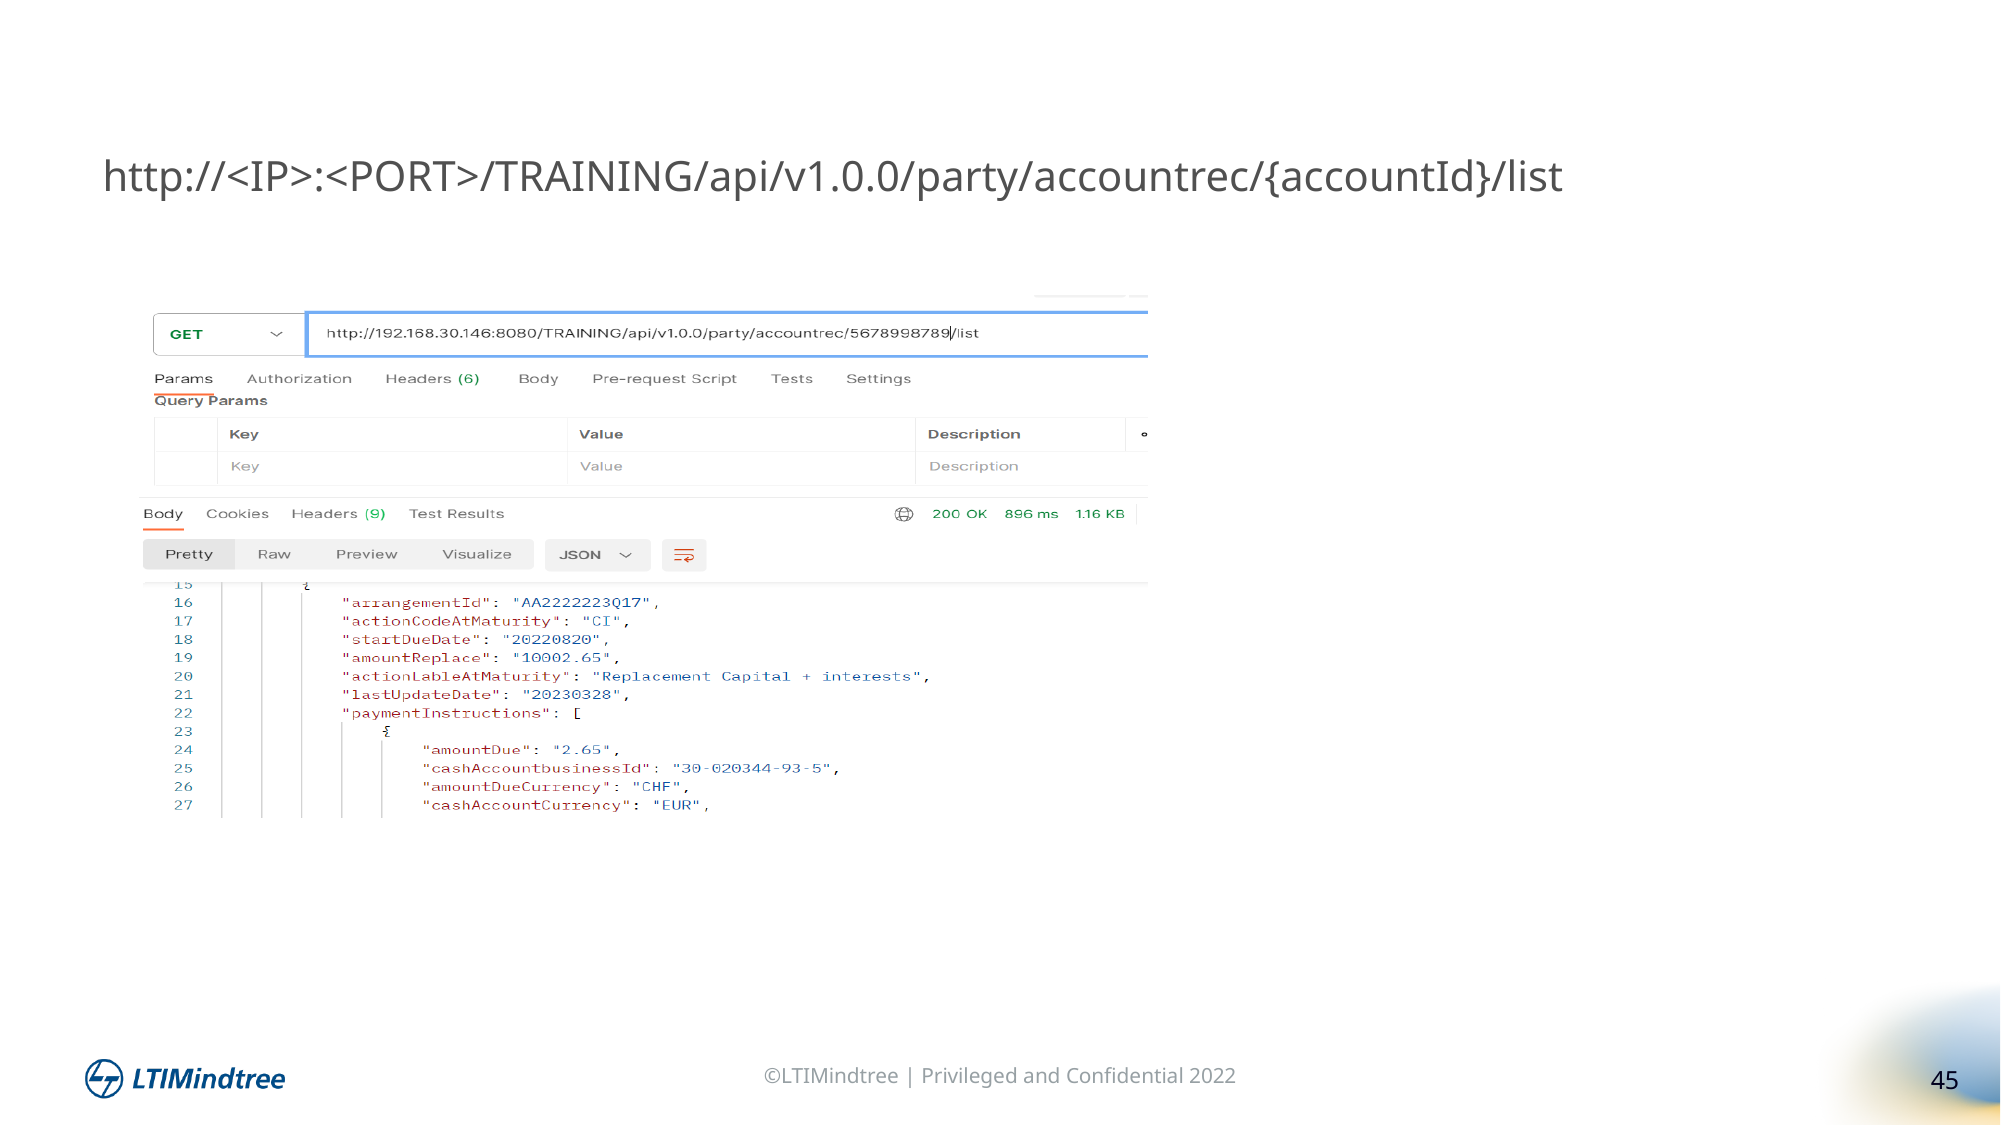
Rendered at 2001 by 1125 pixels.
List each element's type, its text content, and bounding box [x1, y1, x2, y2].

picture [139, 295, 1148, 818]
picture [1774, 966, 2001, 1125]
list http://<IP>:<PORT>/TRAINING/api/v1.0.0/party/accountrec/{accountId}/list [87, 148, 1913, 1013]
